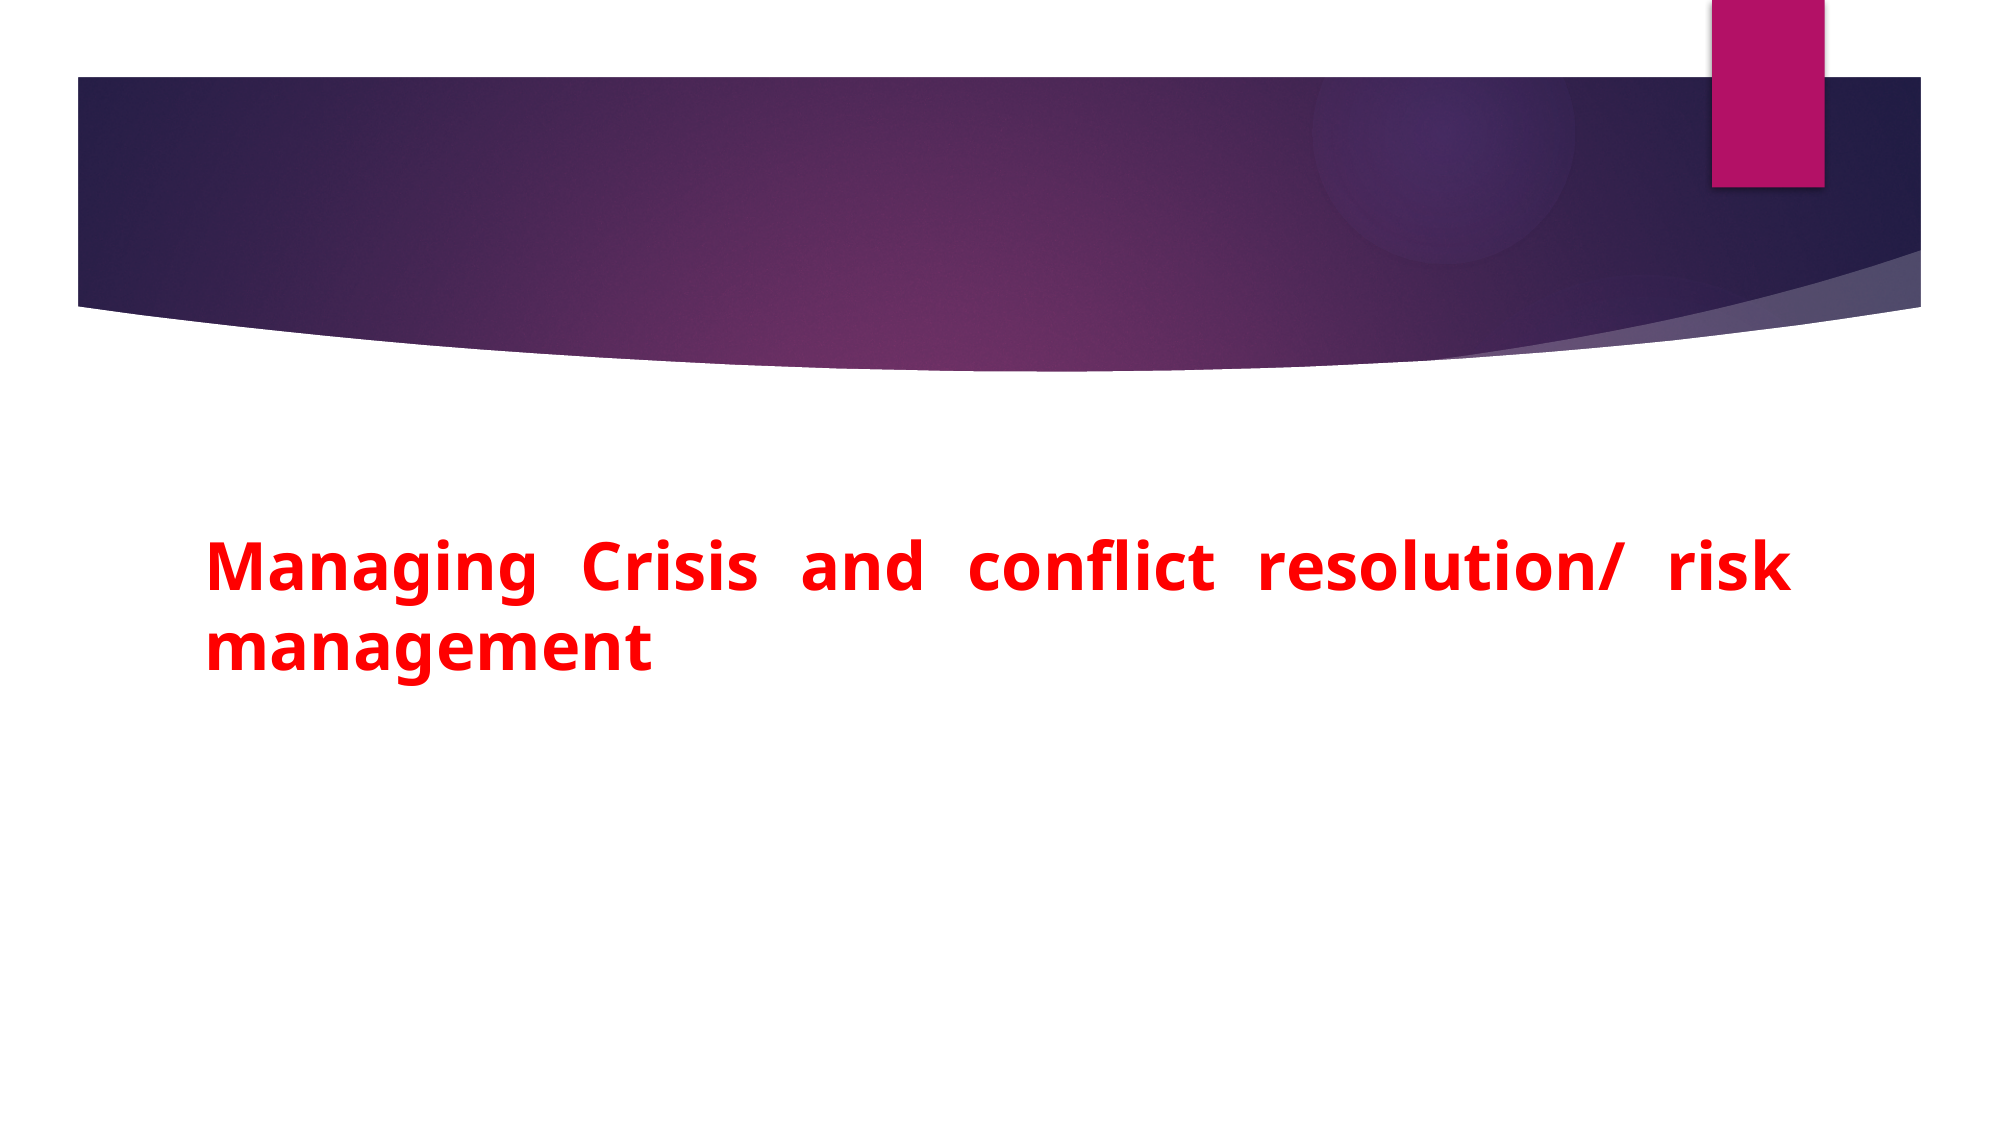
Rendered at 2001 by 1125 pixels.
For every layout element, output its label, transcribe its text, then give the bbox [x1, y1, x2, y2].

title [189, 159, 1627, 276]
list Managing Crisis and conflict resolution/ risk management [189, 516, 1808, 771]
